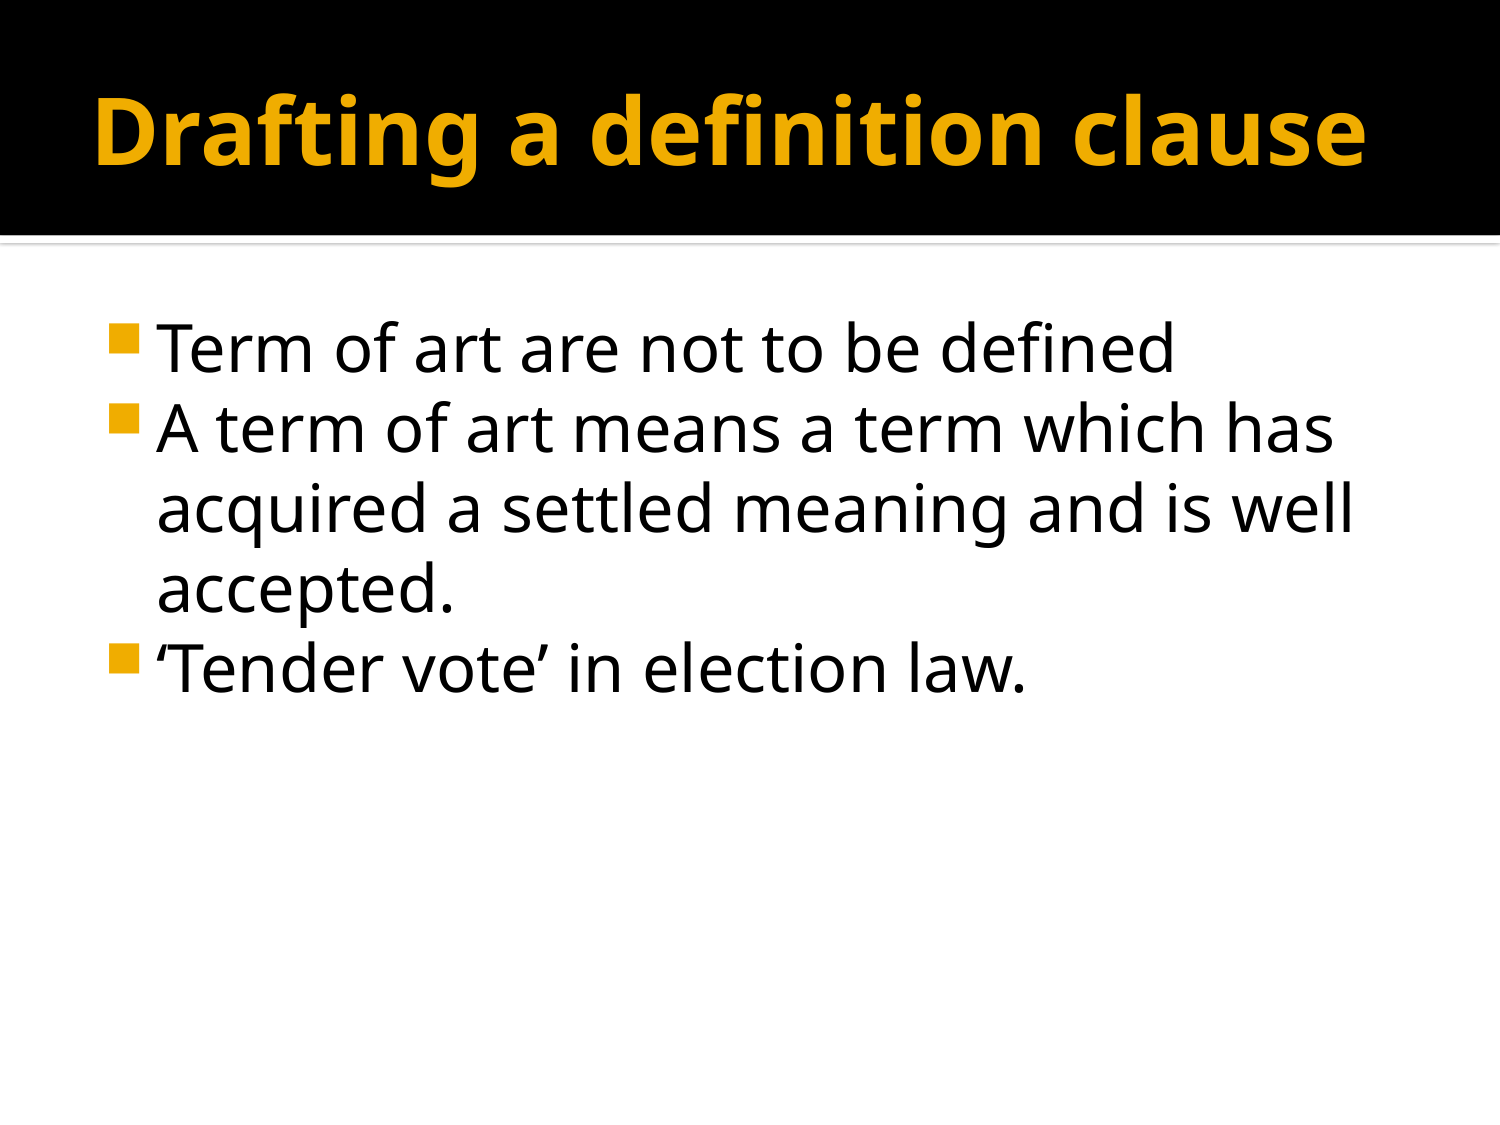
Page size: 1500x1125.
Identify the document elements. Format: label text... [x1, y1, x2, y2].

list Term of art are not to be defined A term of art means a term which has acquired a settled meaning and is well accepted. ‘Tender vote’ in election law. [75, 291, 1425, 1050]
title Drafting a definition clause [75, 25, 1425, 231]
